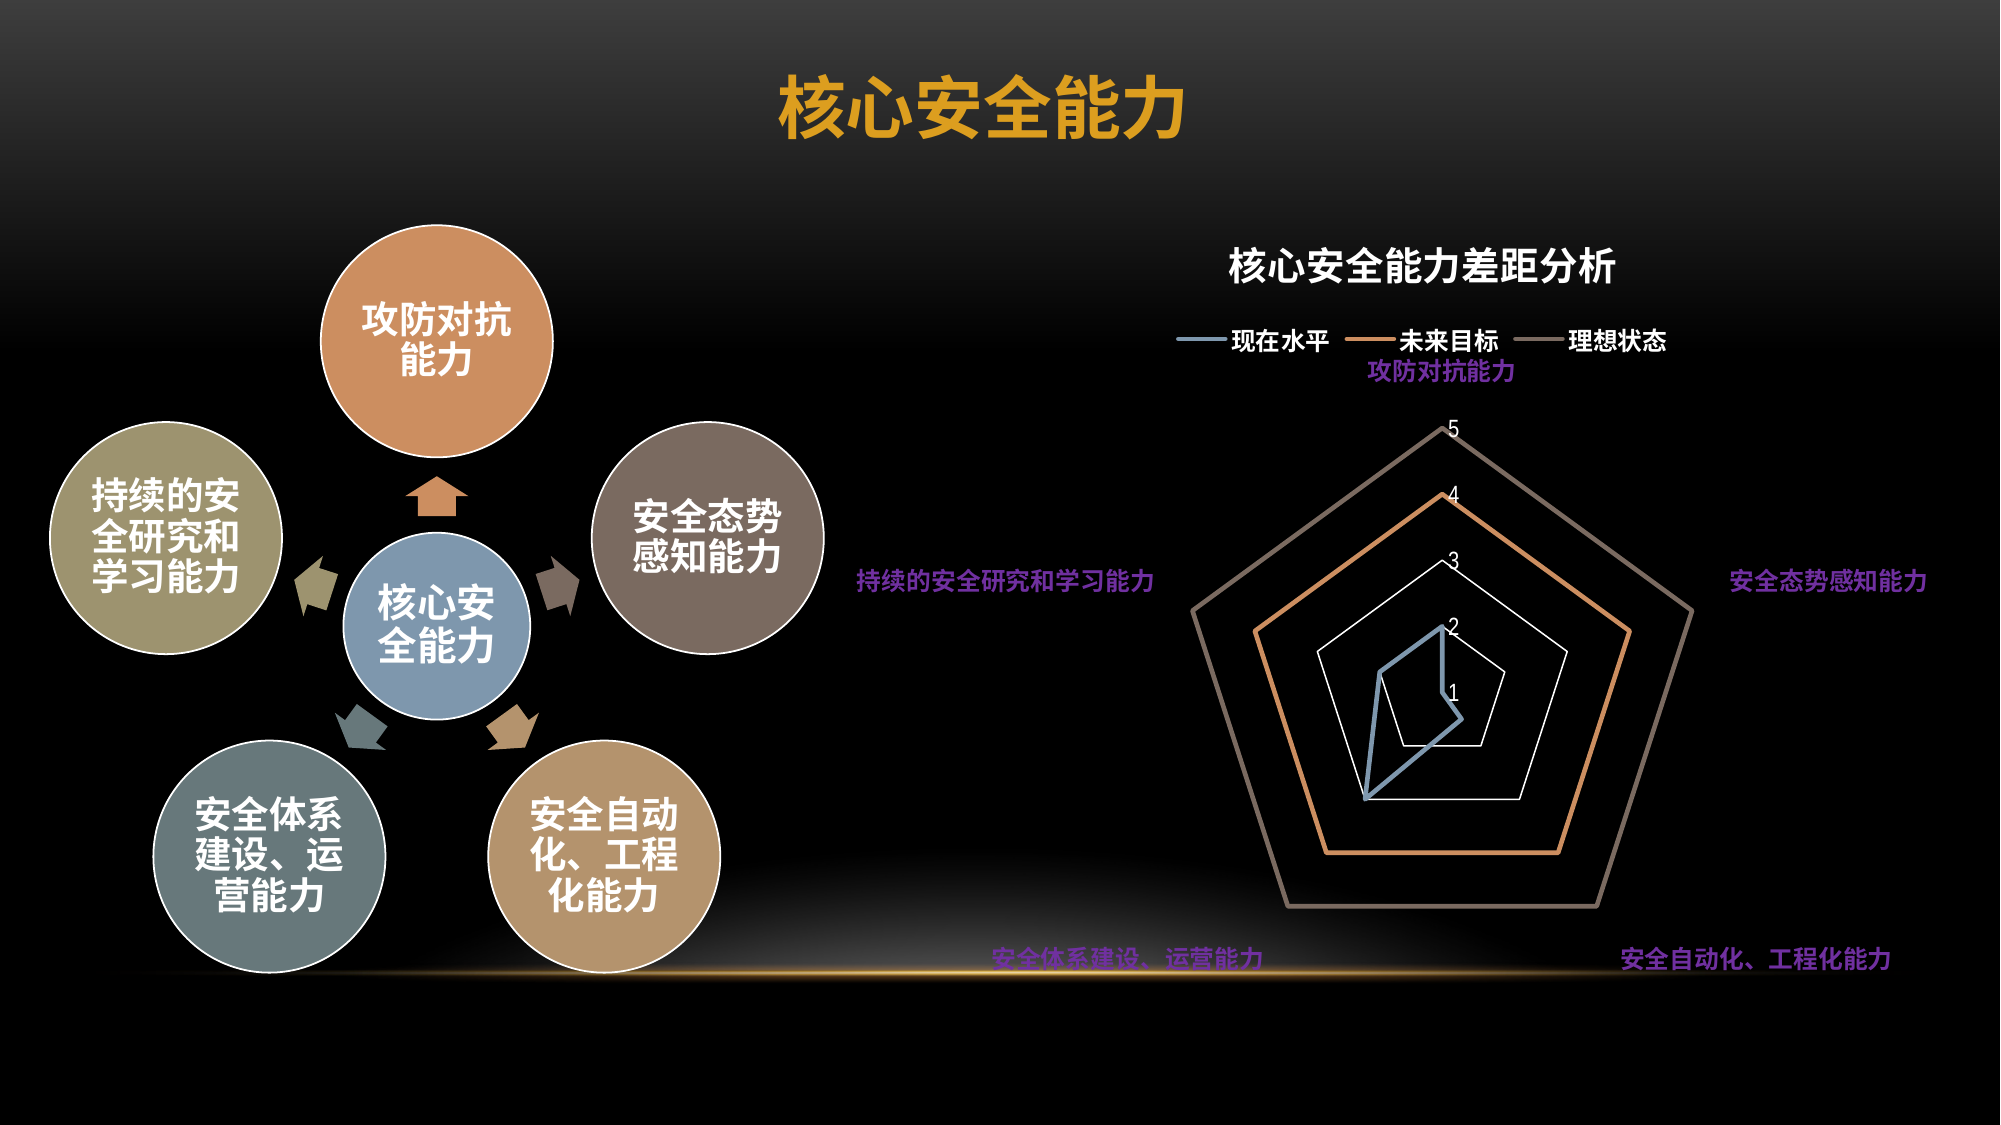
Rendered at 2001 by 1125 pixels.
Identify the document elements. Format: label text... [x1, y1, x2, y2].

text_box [46, 223, 827, 975]
picture [0, 0, 2000, 1125]
chart [856, 198, 1983, 1048]
text_box 核心安全能力 [575, 57, 1391, 156]
